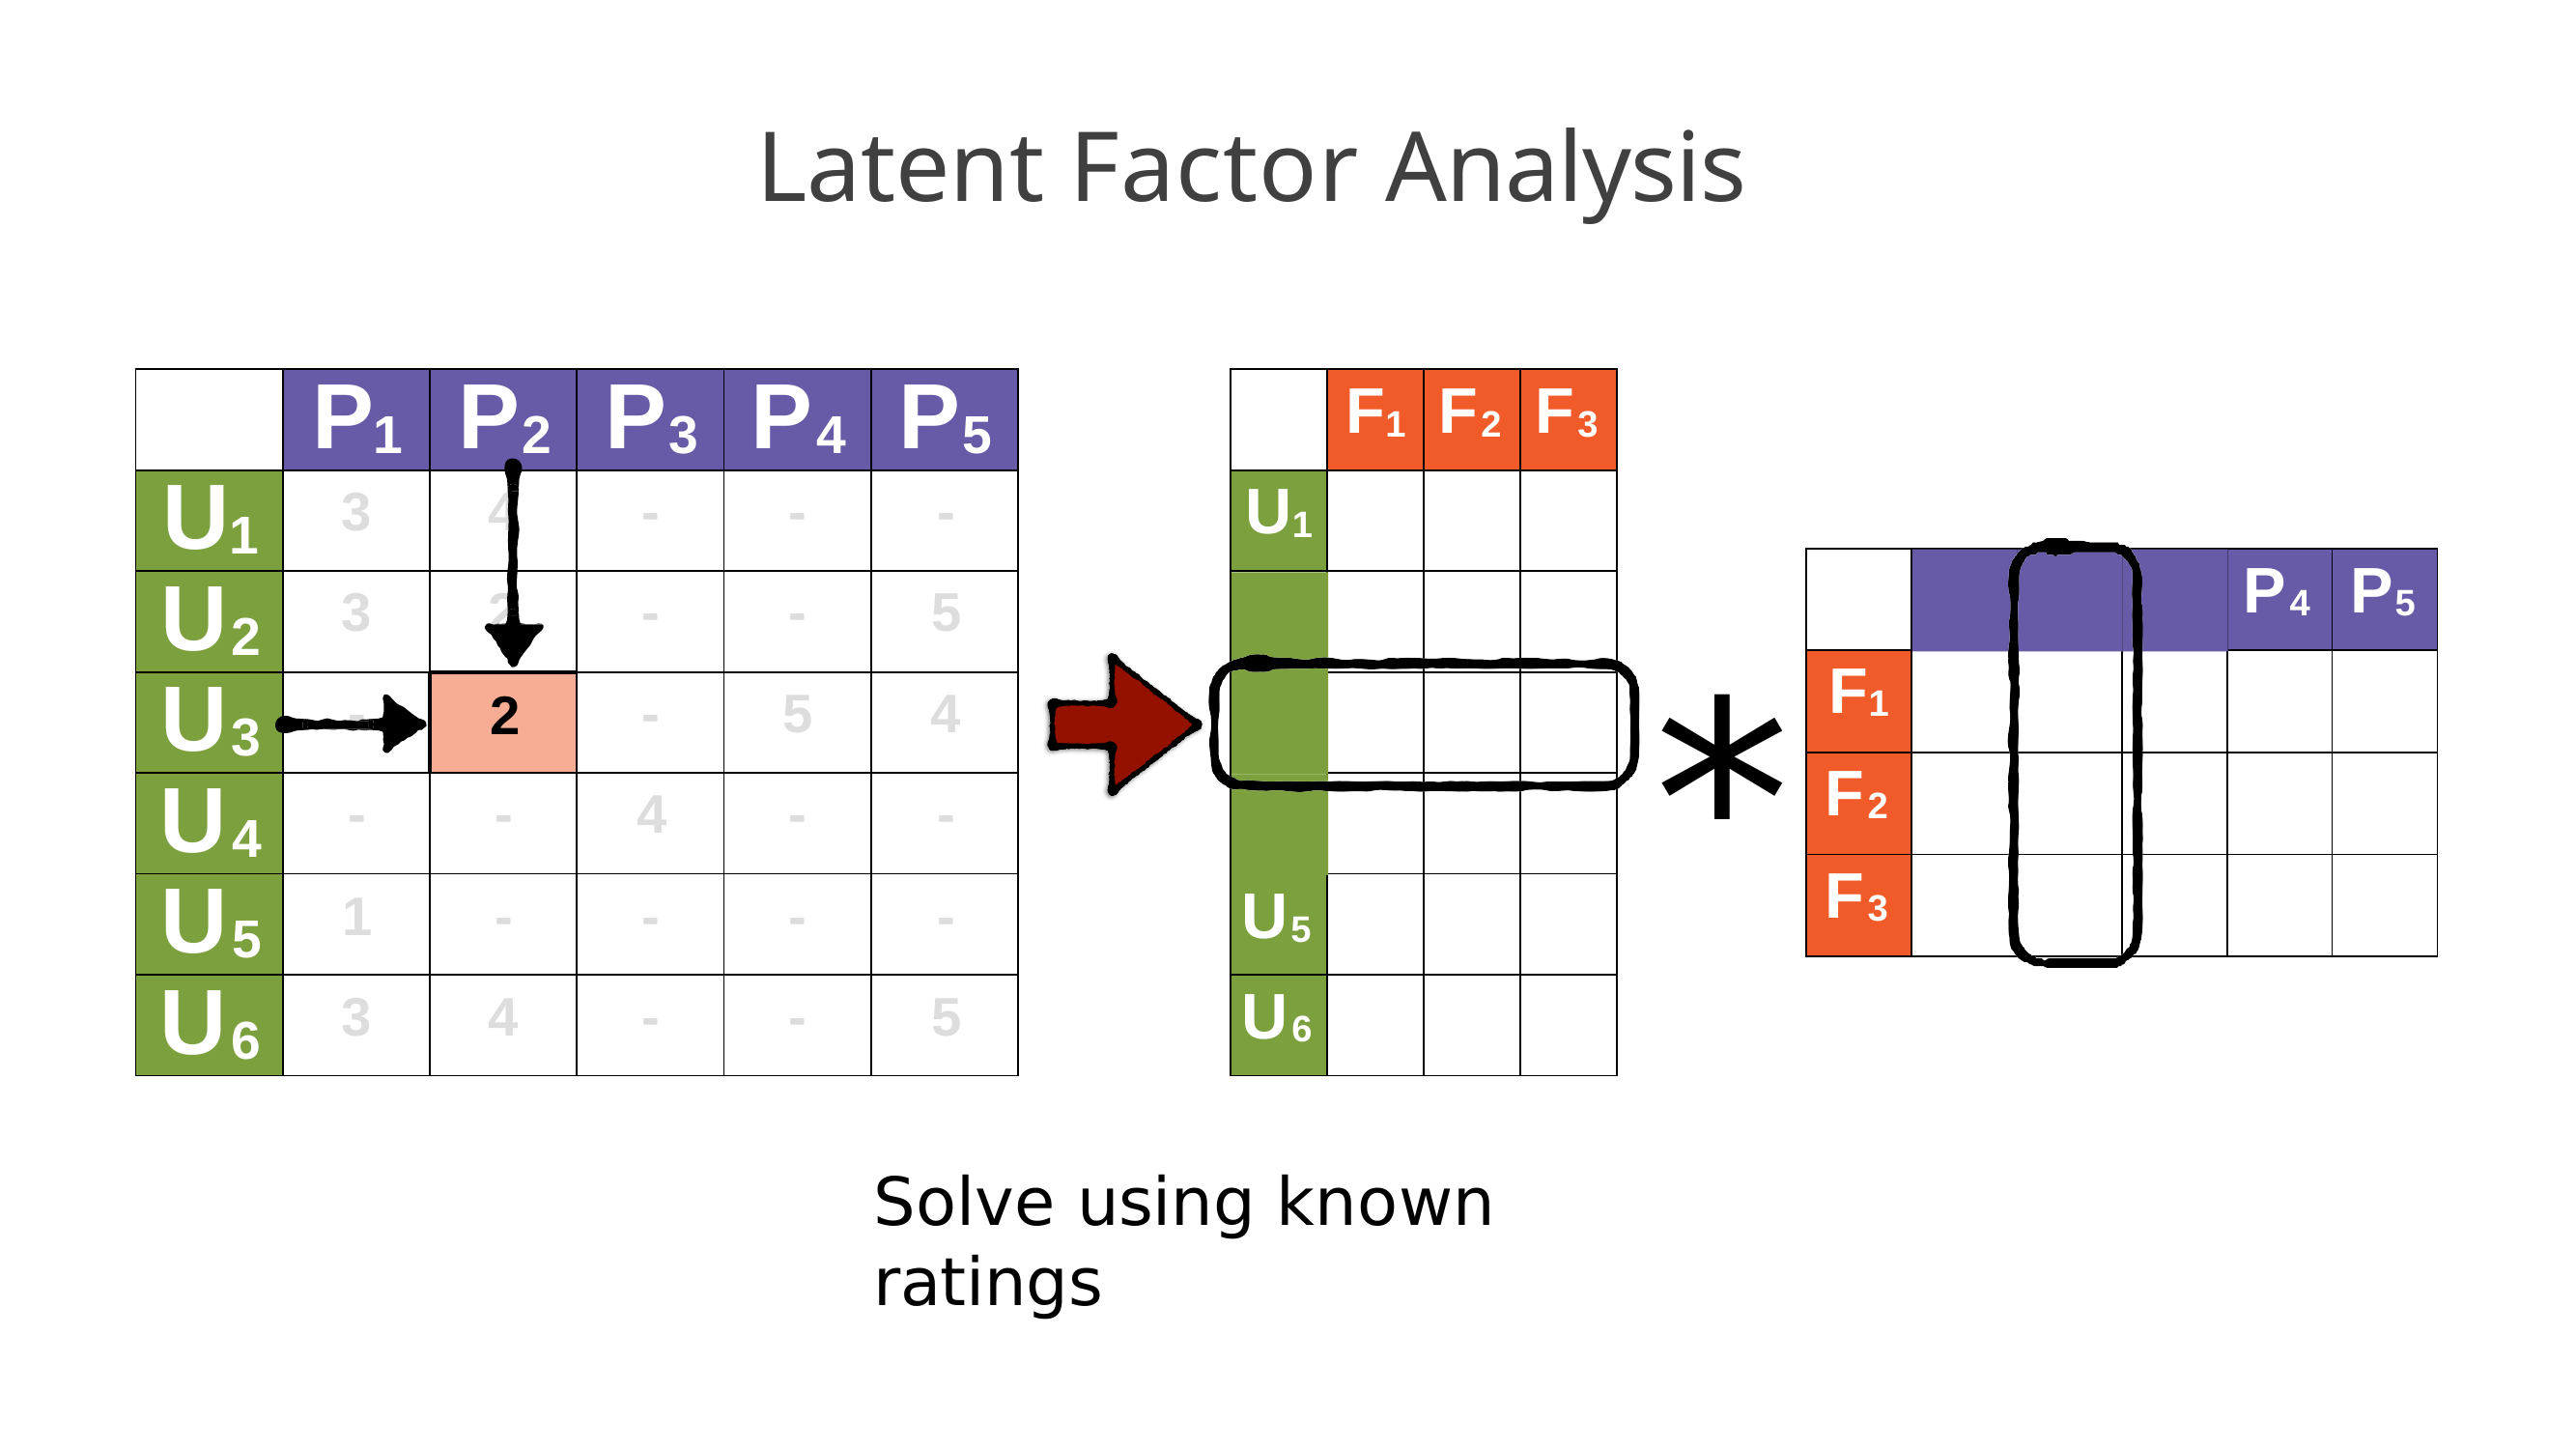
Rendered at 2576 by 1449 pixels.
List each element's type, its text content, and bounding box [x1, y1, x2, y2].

table_cell U4 [136, 774, 282, 873]
text_box [484, 621, 544, 668]
text_box [381, 694, 427, 753]
table_cell [2143, 652, 2226, 752]
table_cell [1521, 874, 1616, 974]
table_cell [1328, 471, 1423, 570]
table_cell 5 [872, 976, 1017, 1075]
table_cell F3 [1807, 855, 1911, 955]
table_cell - [578, 874, 723, 974]
table_cell [1425, 572, 1519, 654]
text_box [504, 458, 523, 623]
table_cell [1521, 471, 1616, 570]
table_cell - [284, 774, 429, 873]
table_cell - [872, 471, 1017, 570]
table_header P5 [872, 370, 1017, 469]
text_box [1047, 653, 1203, 797]
table_cell 4 [431, 471, 508, 570]
table_header [1807, 550, 1911, 649]
table_header P5 [2333, 550, 2437, 649]
table_cell U5 [1231, 875, 1326, 974]
table_header [136, 370, 282, 469]
table_cell [2333, 855, 2437, 955]
table_cell [1521, 976, 1616, 1075]
table_cell [2143, 855, 2226, 955]
table_cell U3 [136, 673, 282, 772]
table_cell - [724, 874, 870, 974]
table_cell [1329, 572, 1423, 654]
table_cell [2333, 753, 2437, 854]
table_cell U2 [136, 572, 282, 671]
table_cell [1329, 792, 1423, 873]
table_cell [2333, 651, 2437, 752]
table_cell [1328, 976, 1423, 1075]
text_box [1208, 654, 1640, 792]
table_cell - [724, 572, 870, 671]
title Latent Factor Analysis [753, 102, 1823, 347]
text_box [1231, 792, 1329, 875]
table_cell [2228, 651, 2332, 752]
table_cell [1912, 652, 2007, 752]
table_cell 4 [578, 774, 723, 873]
text_box [1231, 572, 1329, 654]
table_cell - [578, 673, 723, 772]
table_cell [1912, 753, 2007, 854]
table_cell [1521, 572, 1616, 654]
table_cell - [578, 471, 723, 570]
table_cell - [578, 976, 723, 1075]
text_box [2007, 538, 2143, 968]
text_box [2143, 549, 2228, 652]
table_cell 3 [284, 471, 429, 570]
table_cell F2 [1807, 753, 1911, 854]
table_cell 4 [431, 976, 576, 1075]
table_cell 3 [284, 572, 429, 671]
table_header P1 [284, 370, 429, 469]
table_cell - [872, 874, 1017, 974]
table_cell 2 [432, 674, 576, 772]
table_cell [2228, 855, 2332, 955]
table_cell [2143, 753, 2226, 854]
table_cell U5 [136, 874, 282, 974]
table_header P4 [2228, 550, 2332, 649]
table_cell - [724, 471, 870, 570]
table_cell U6 [136, 976, 282, 1075]
text_box [1911, 549, 2007, 652]
table_cell [1425, 976, 1519, 1075]
table_cell 1 [284, 874, 429, 974]
table_cell [2228, 753, 2332, 854]
table_cell U1 [136, 471, 282, 570]
table_cell U6 [1231, 976, 1326, 1075]
table_cell - [578, 572, 723, 671]
table_cell - [724, 774, 870, 873]
table_cell [1425, 792, 1519, 873]
table_header [1231, 370, 1326, 469]
table_cell - [431, 874, 576, 974]
table_cell [1912, 855, 2007, 955]
table_cell [1425, 471, 1519, 570]
table_cell 2 [431, 572, 576, 670]
table_header P4 [724, 370, 870, 469]
table_cell [1425, 874, 1519, 974]
table_cell - [284, 673, 428, 772]
table_cell 4 [518, 471, 576, 570]
text_box Solve using known ratings [871, 1156, 1747, 1319]
table_header F1 [1328, 370, 1423, 469]
table_header F2 [1425, 370, 1519, 469]
table_header P3 [578, 370, 723, 469]
table_cell [1328, 874, 1423, 974]
text_box [1040, 644, 1210, 809]
table_cell 3 [284, 976, 429, 1075]
text_box * [1652, 621, 1774, 952]
table_cell [1521, 792, 1616, 873]
table_cell - [431, 774, 576, 873]
table_header F3 [1521, 370, 1616, 469]
table_cell 5 [724, 673, 870, 772]
table_cell - [872, 774, 1017, 873]
table_cell 5 [872, 572, 1017, 671]
table_cell 4 [872, 673, 1017, 772]
table_header P2 [431, 370, 576, 469]
table_cell - [724, 976, 870, 1075]
text_box [275, 715, 382, 733]
table_cell F1 [1807, 651, 1911, 752]
table_cell U1 [1231, 471, 1326, 570]
